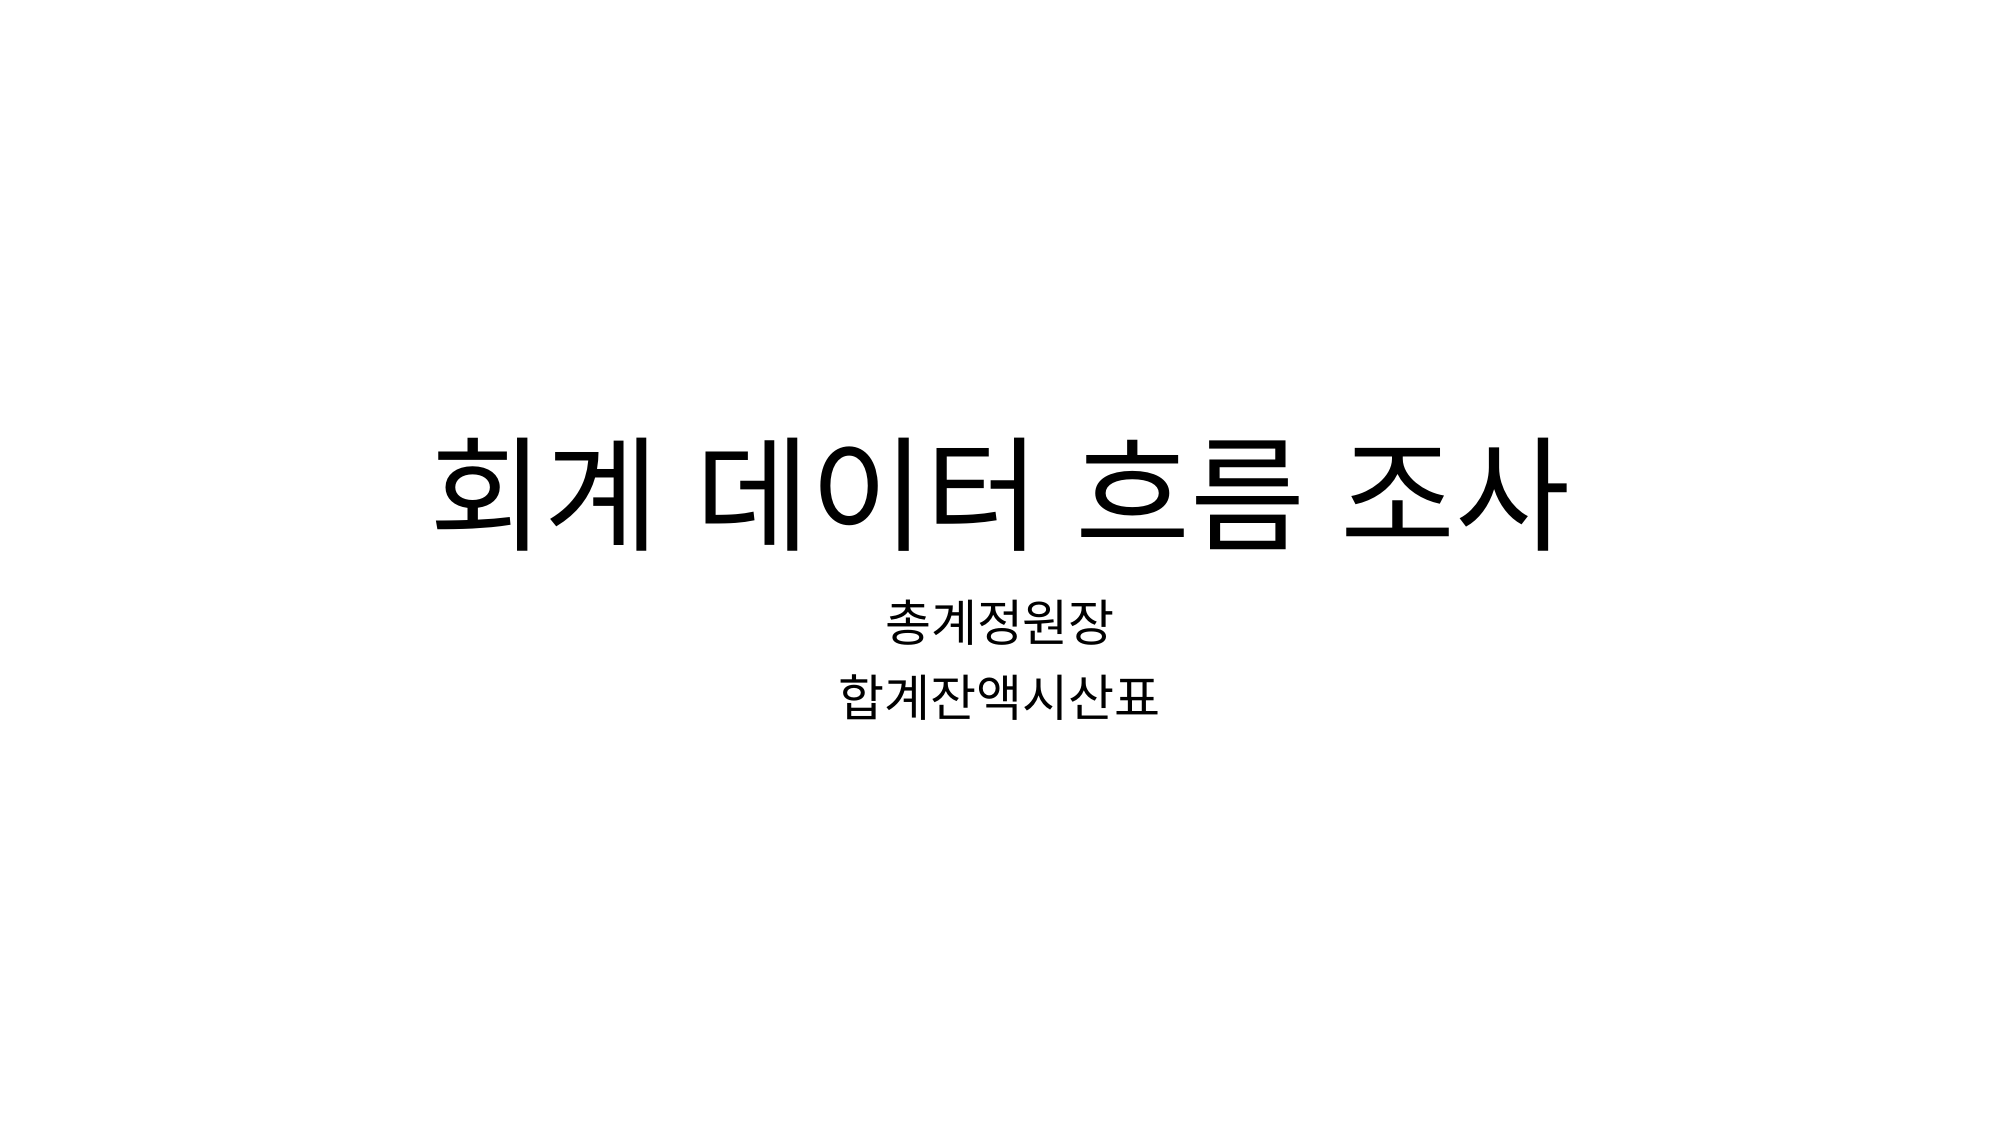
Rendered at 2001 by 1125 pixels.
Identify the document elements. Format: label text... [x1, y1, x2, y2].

title 회계 데이터 흐름 조사 [249, 184, 1750, 576]
subtitle 총계정원장 합계잔액시산표 [249, 590, 1750, 863]
